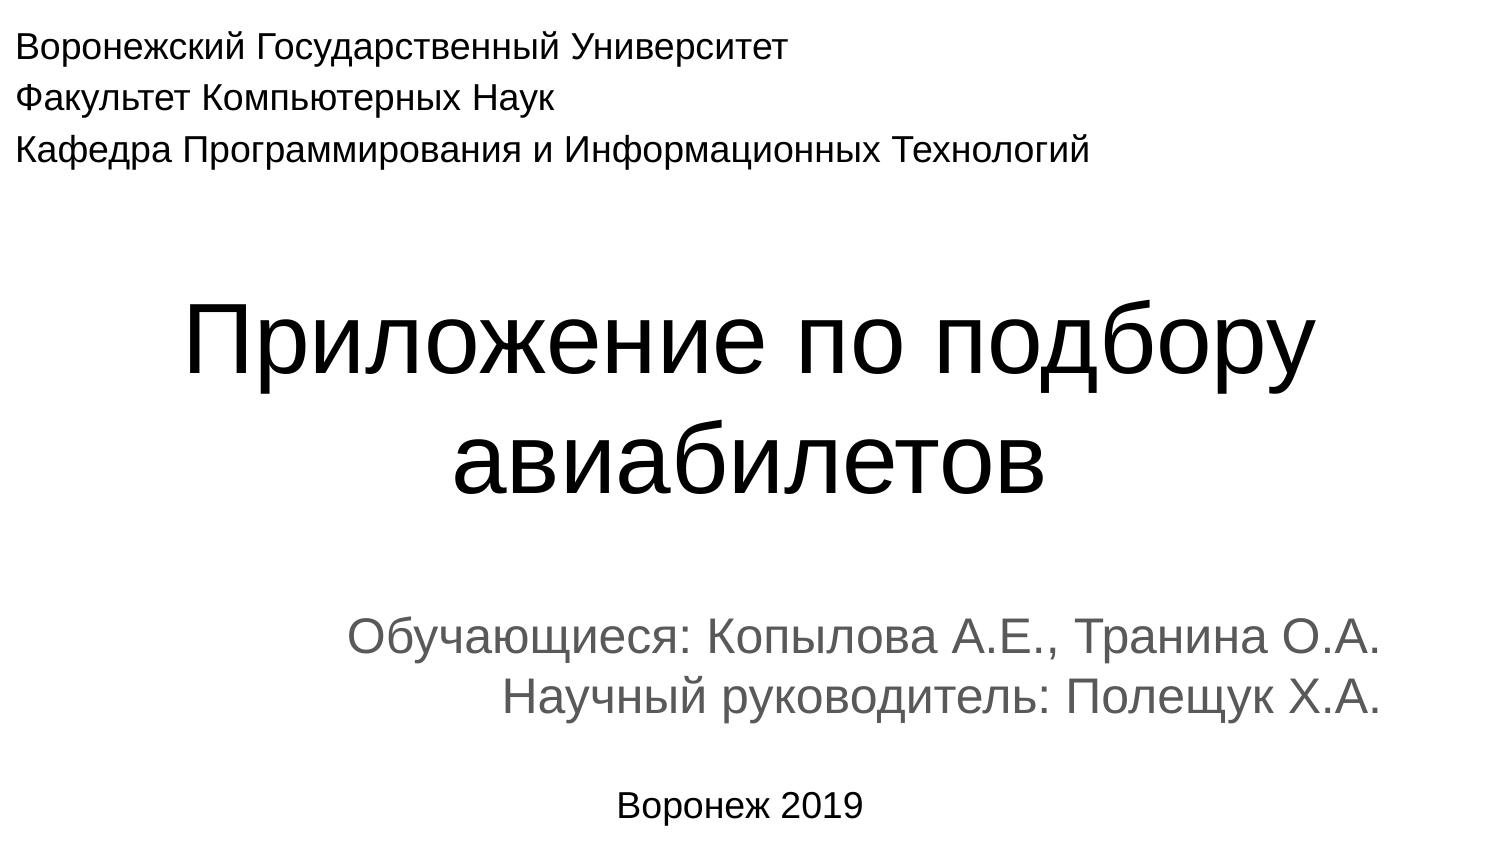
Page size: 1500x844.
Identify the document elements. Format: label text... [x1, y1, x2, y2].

text_box Воронеж 2019 [601, 765, 964, 844]
subtitle Обучающиеся: Копылова А.Е., Транина О.А. Научный руководитель: Полещук Х.А. [0, 588, 1398, 744]
text_box Воронежский Государственный Университет Факультет Компьютерных Наук Кафедра Программирования и Информационных Технологий [0, 0, 1149, 193]
title Приложение по подбору авиабилетов [51, 251, 1449, 529]
